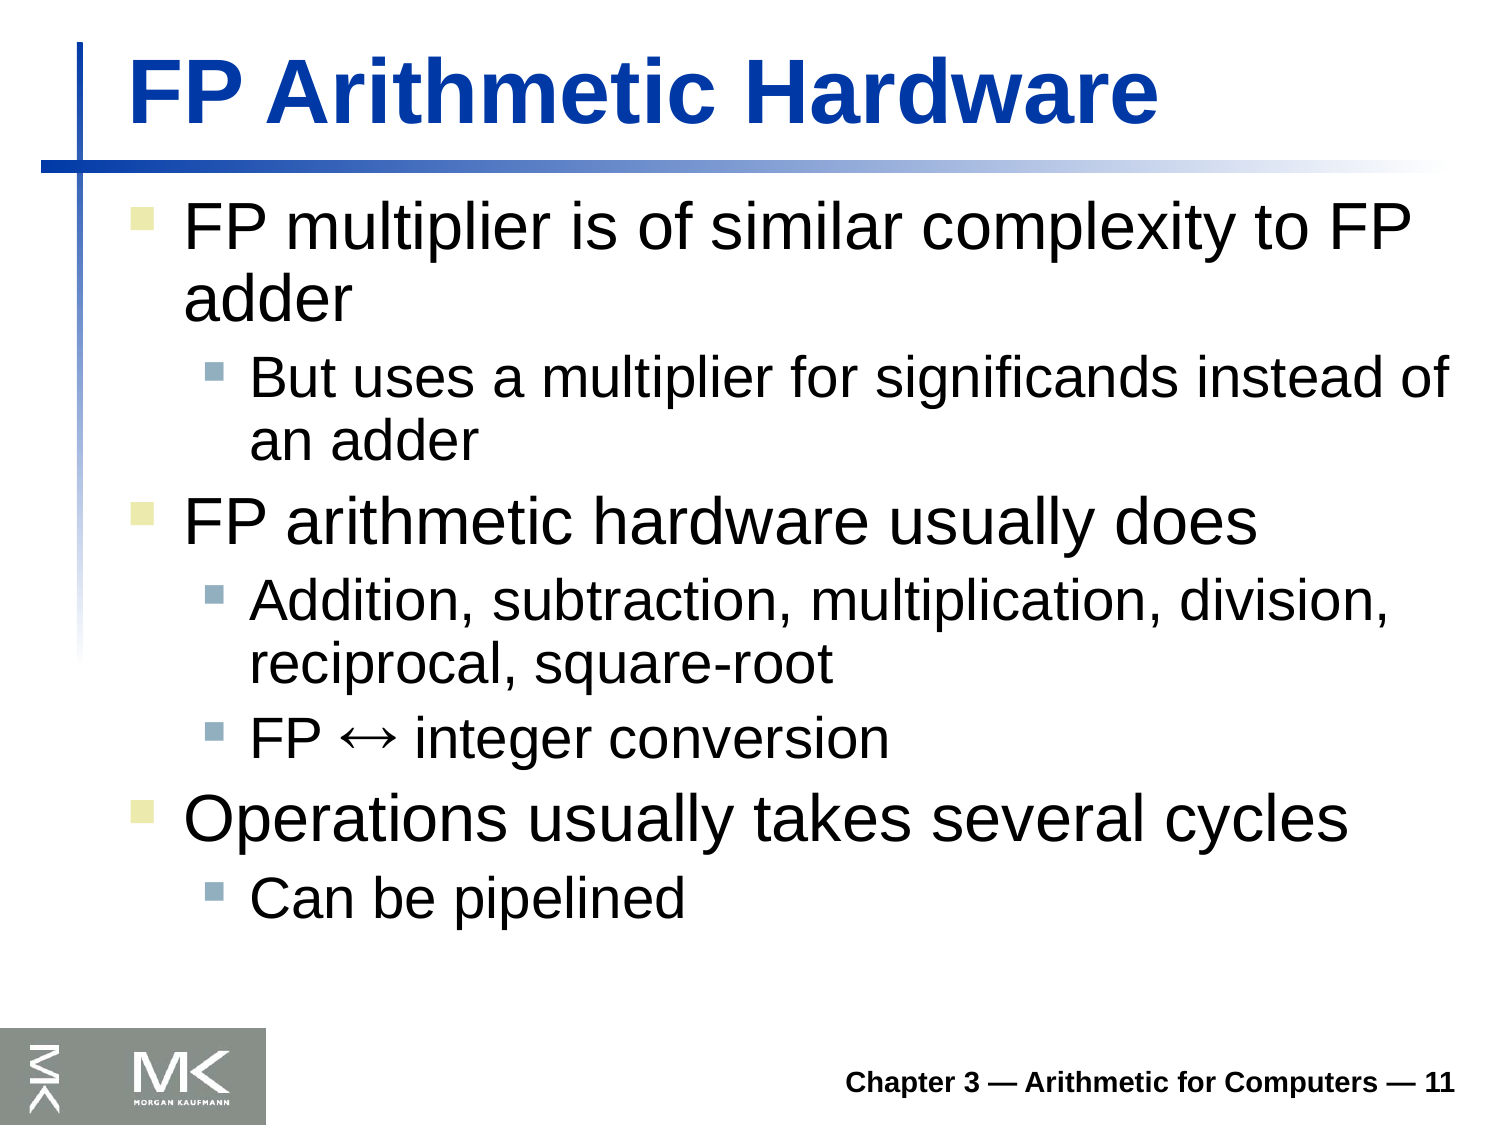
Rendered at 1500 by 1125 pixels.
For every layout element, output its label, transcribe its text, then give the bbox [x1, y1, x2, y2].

picture [0, 1028, 266, 1125]
title FP Arithmetic Hardware [112, 23, 1468, 149]
footer Chapter 3 — Arithmetic for Computers — 11 [277, 1046, 1471, 1106]
list FP multiplier is of similar complexity to FP adder But uses a multiplier for significands instead of an adder FP arithmetic hardware usually does Addition, subtraction, multiplication, division, reciprocal, square-root FP  integer conversion Operations usually takes several cycles Can be pipelined [112, 184, 1469, 1024]
